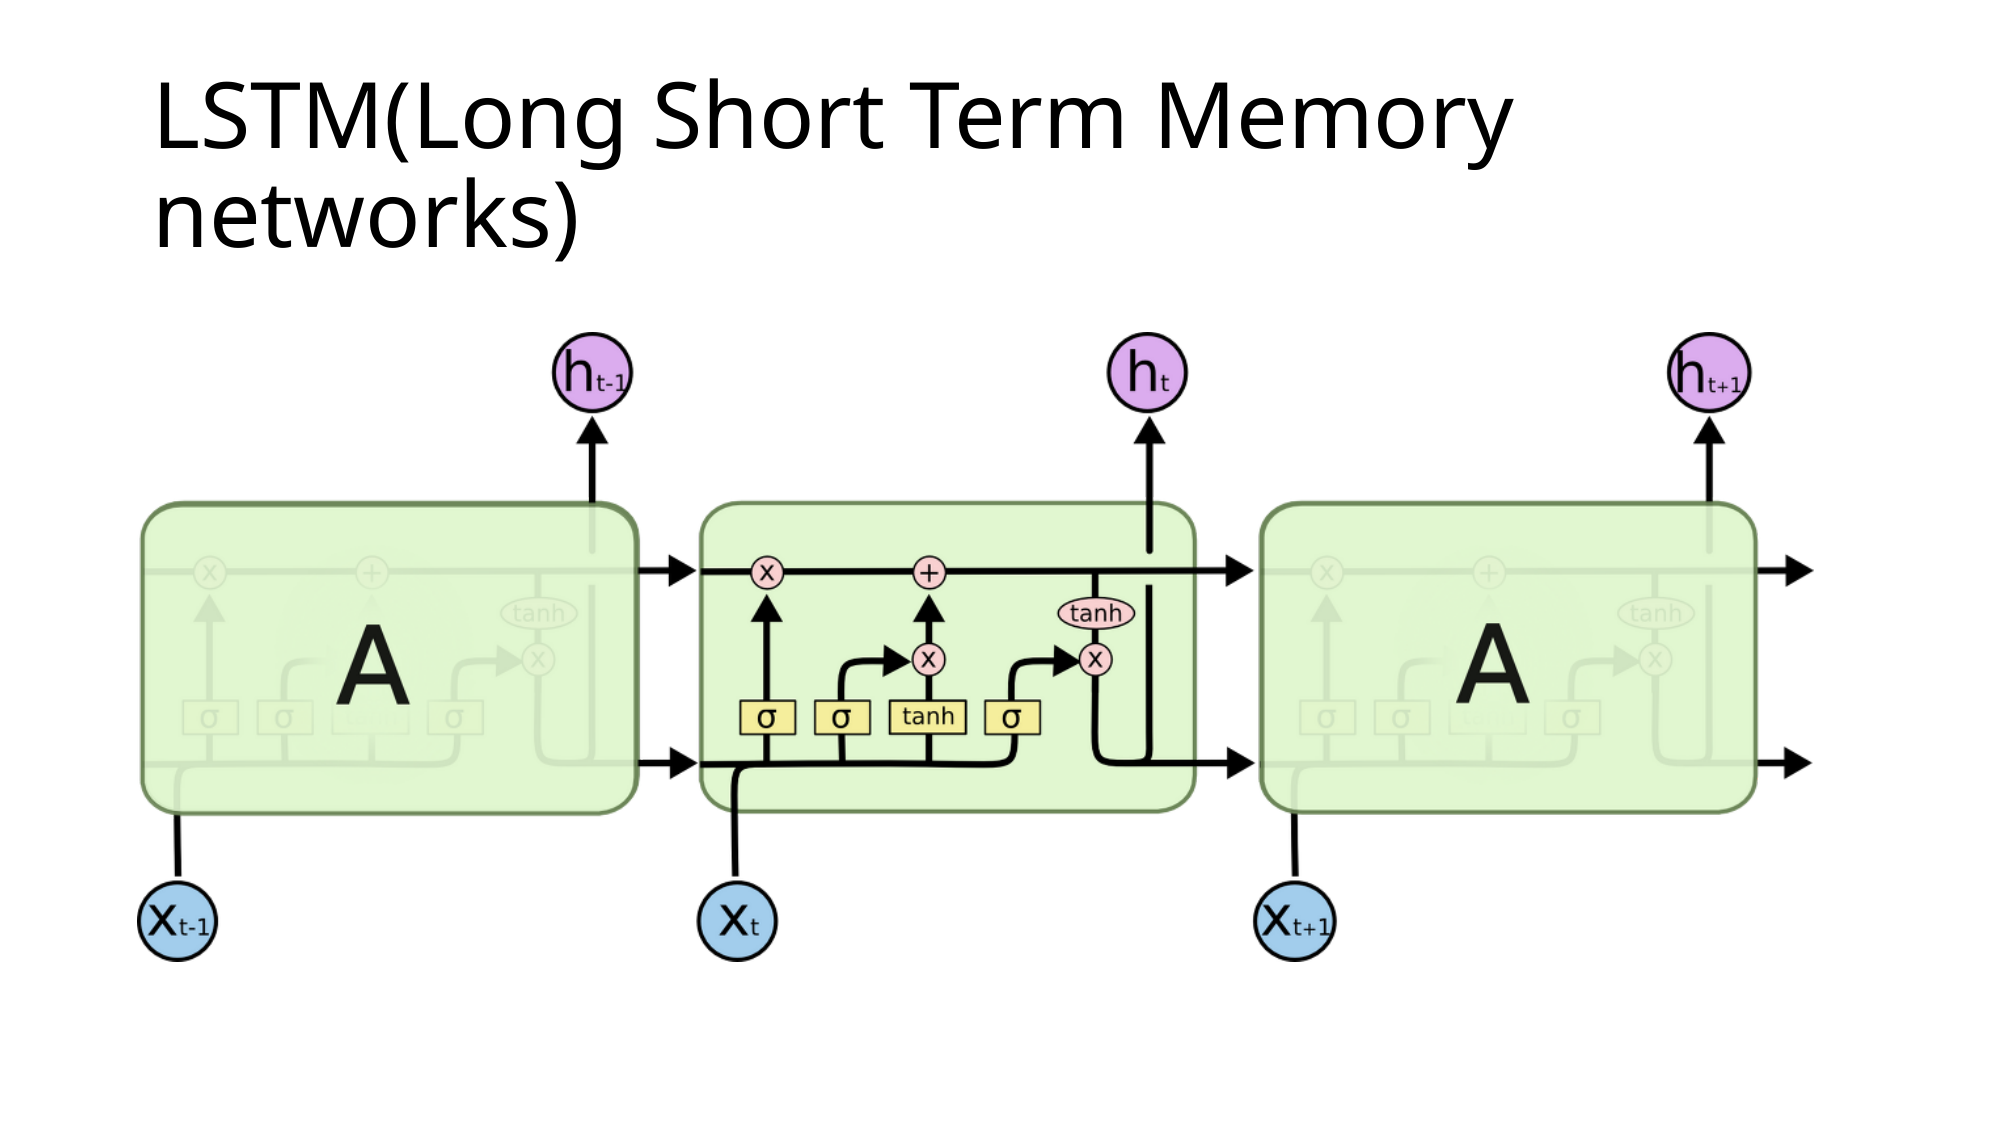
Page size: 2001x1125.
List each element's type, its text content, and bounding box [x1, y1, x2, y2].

title LSTM(Long Short Term Memory networks) [137, 59, 1863, 278]
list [137, 332, 1814, 962]
